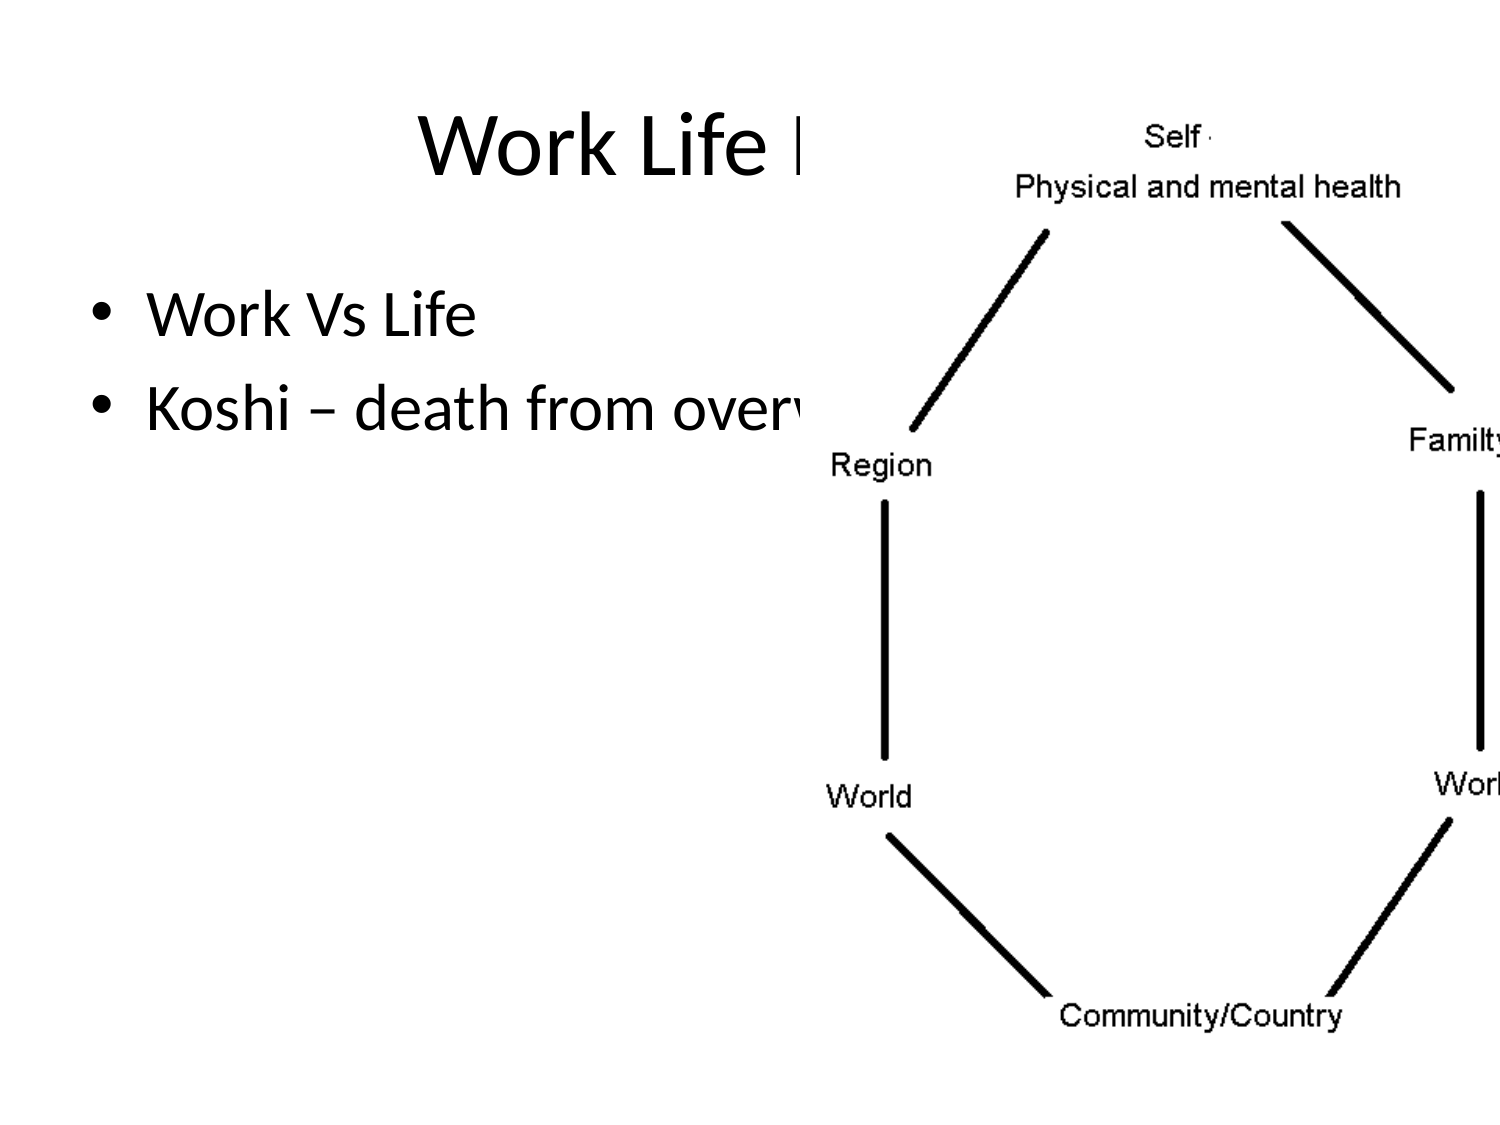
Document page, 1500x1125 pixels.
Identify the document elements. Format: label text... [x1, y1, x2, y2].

list Work Vs Life Koshi – death from overwork [75, 262, 794, 1005]
picture [799, 79, 1500, 1055]
title Work Life Balance [75, 45, 1425, 233]
